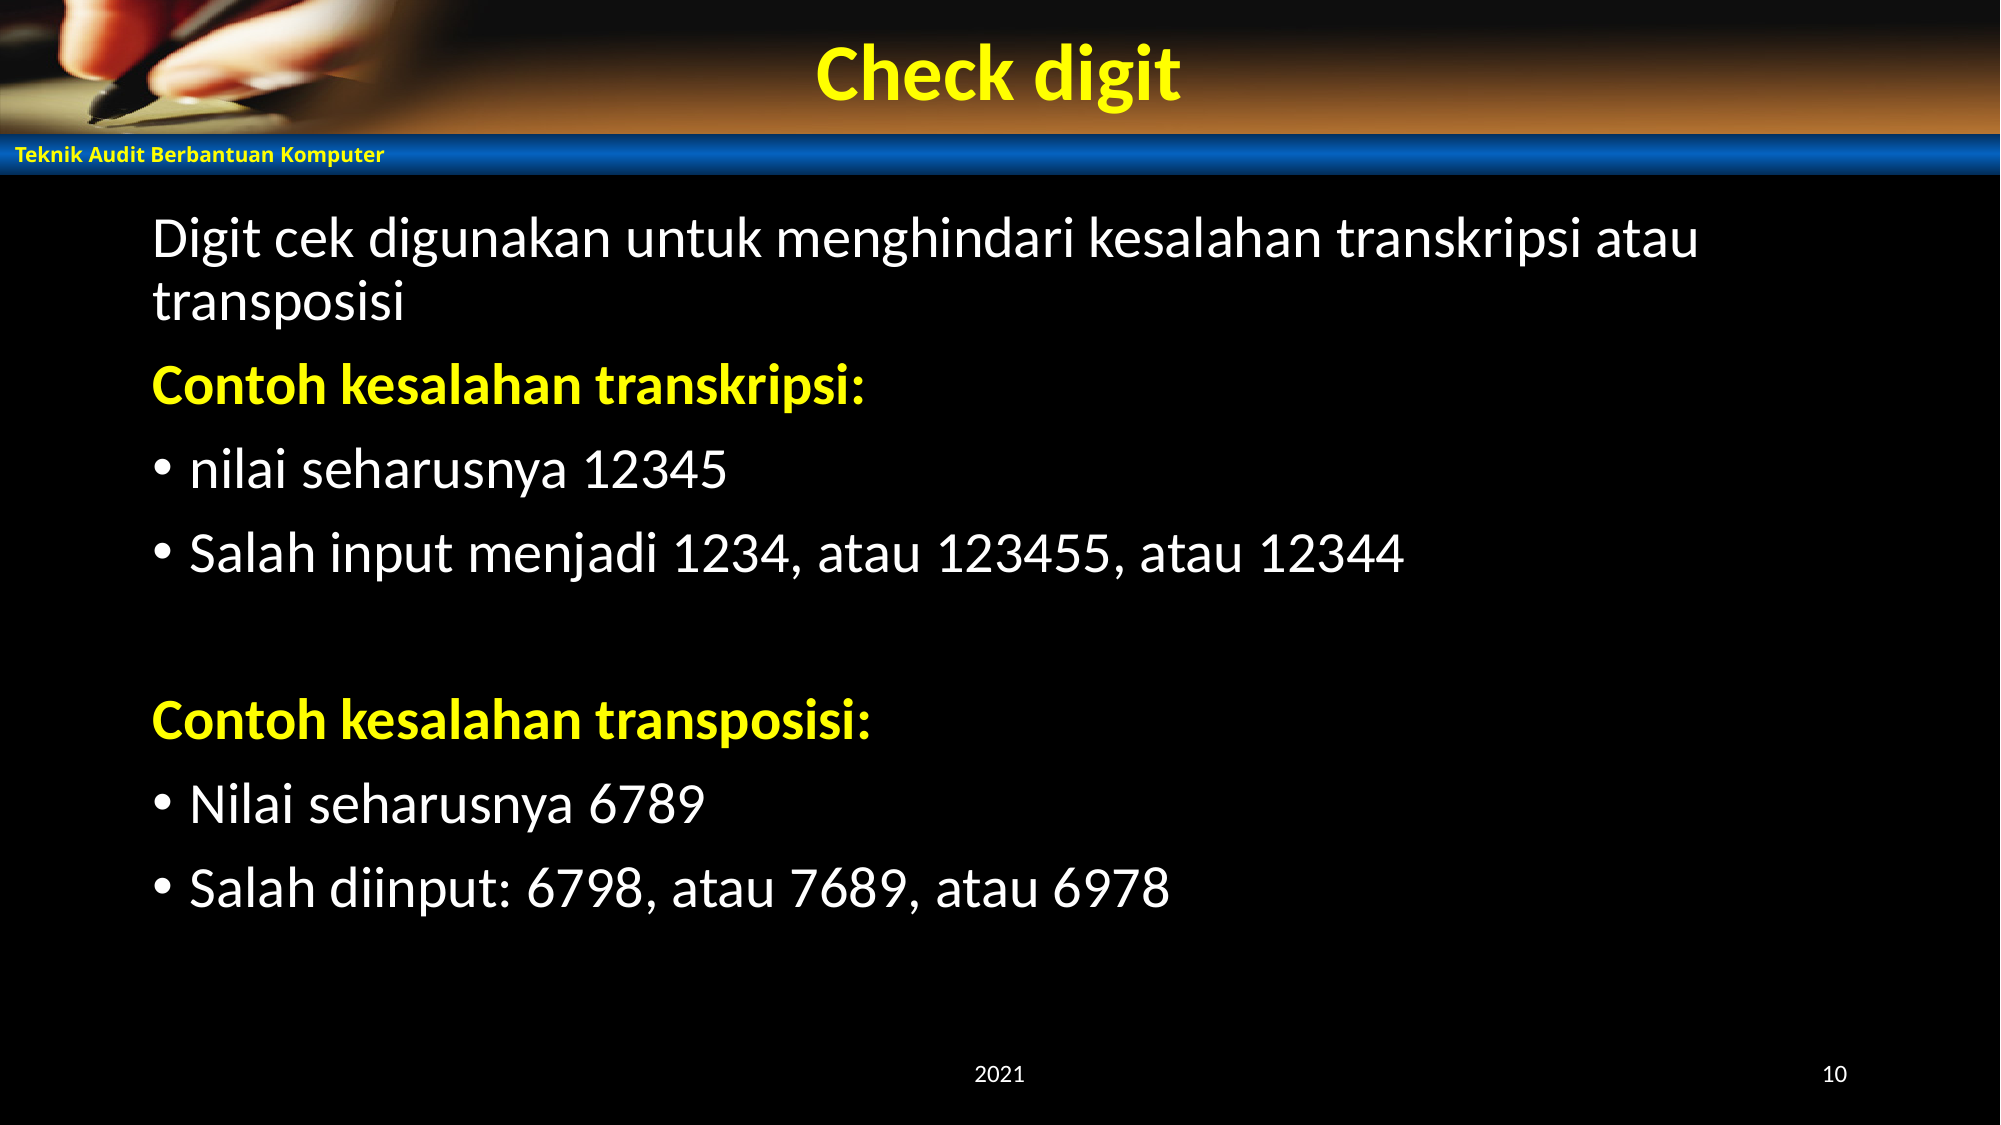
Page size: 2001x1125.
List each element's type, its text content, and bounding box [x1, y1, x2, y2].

slide_number 10 [1412, 1042, 1863, 1103]
title Check digit [137, 23, 1863, 126]
picture [0, 0, 2000, 134]
list Digit cek digunakan untuk menghindari kesalahan transkripsi atau transposisi Contoh kesalahan transkripsi: nilai seharusnya 12345 Salah input menjadi 1234, atau 123455, atau 12344 Contoh kesalahan transposisi: Nilai seharusnya 6789 Salah diinput: 6798, atau 7689, atau 6978 [137, 200, 1863, 1014]
footer 2021 [662, 1042, 1338, 1103]
